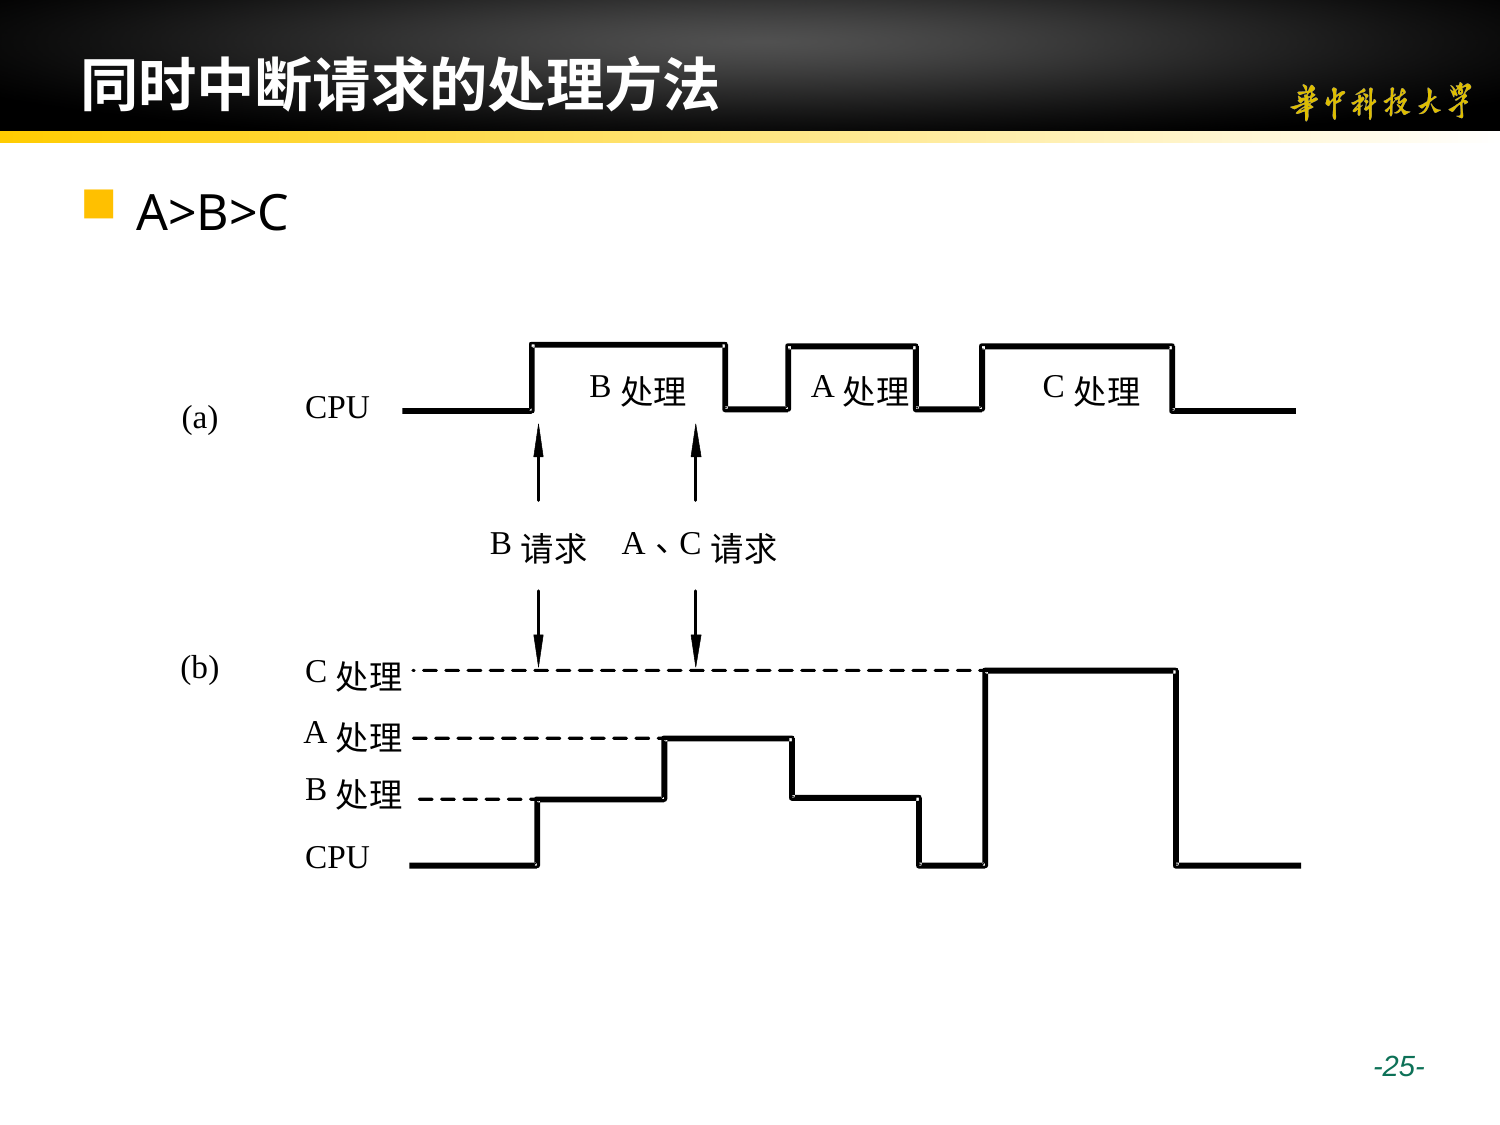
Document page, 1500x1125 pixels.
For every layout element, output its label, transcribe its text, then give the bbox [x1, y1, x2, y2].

list A>B>C [64, 160, 1414, 268]
title 同时中断请求的处理方法 [64, 34, 1416, 131]
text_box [165, 337, 1312, 885]
slide_number 36 [650, 131, 655, 143]
slide_number -25- [1281, 1039, 1448, 1118]
picture [0, 0, 1500, 131]
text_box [562, 131, 567, 143]
